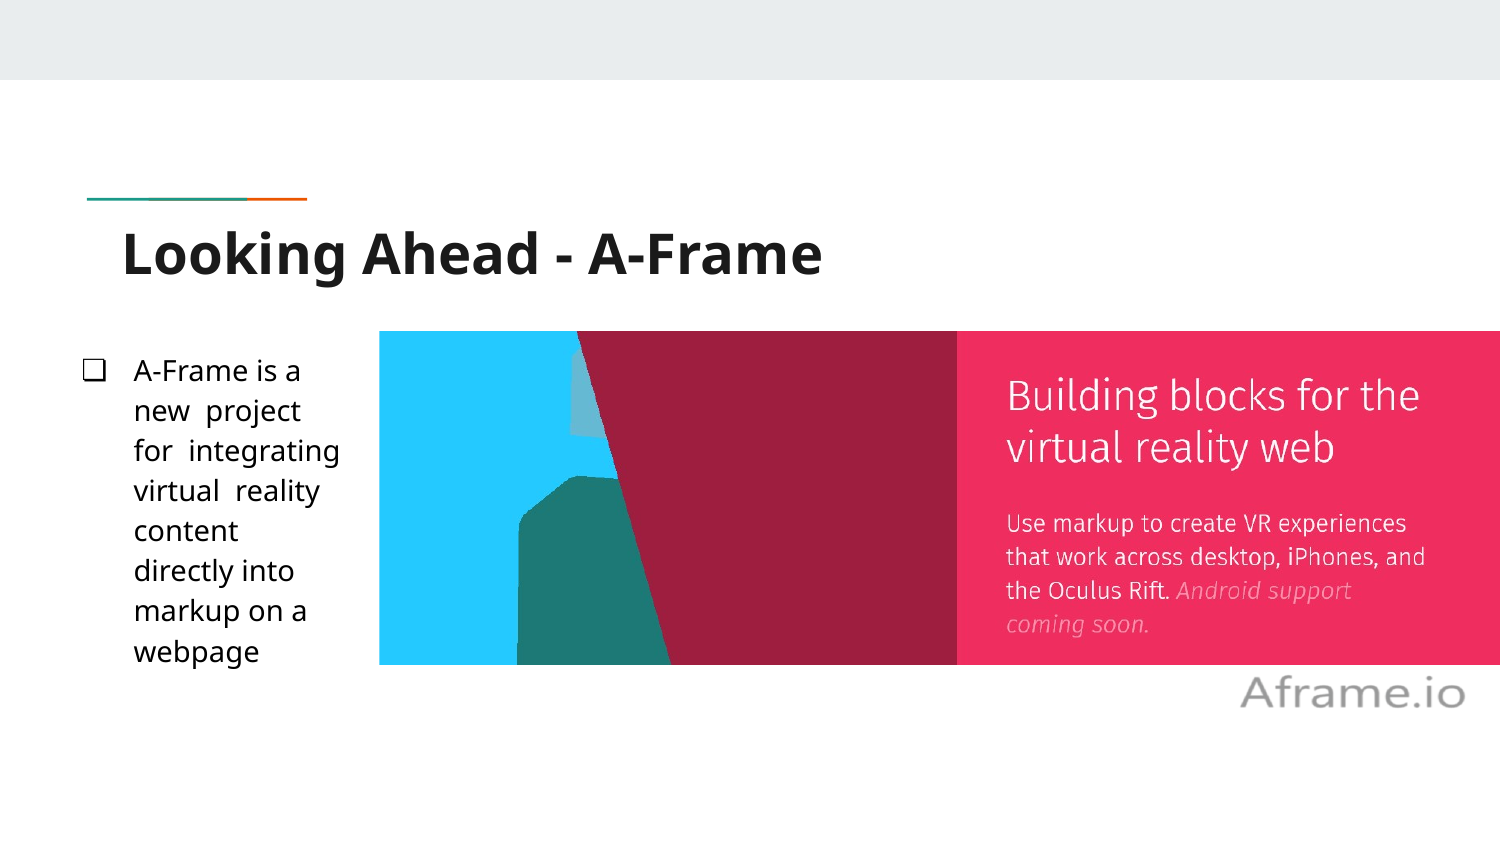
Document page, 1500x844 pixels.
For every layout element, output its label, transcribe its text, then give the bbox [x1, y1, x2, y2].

title Looking Ahead - A-Frame [119, 216, 1381, 305]
text_box [1205, 664, 1500, 740]
list A-Frame is a new project for integrating virtual reality content directly into markup on a webpage [43, 331, 356, 703]
text_box [379, 331, 1500, 665]
